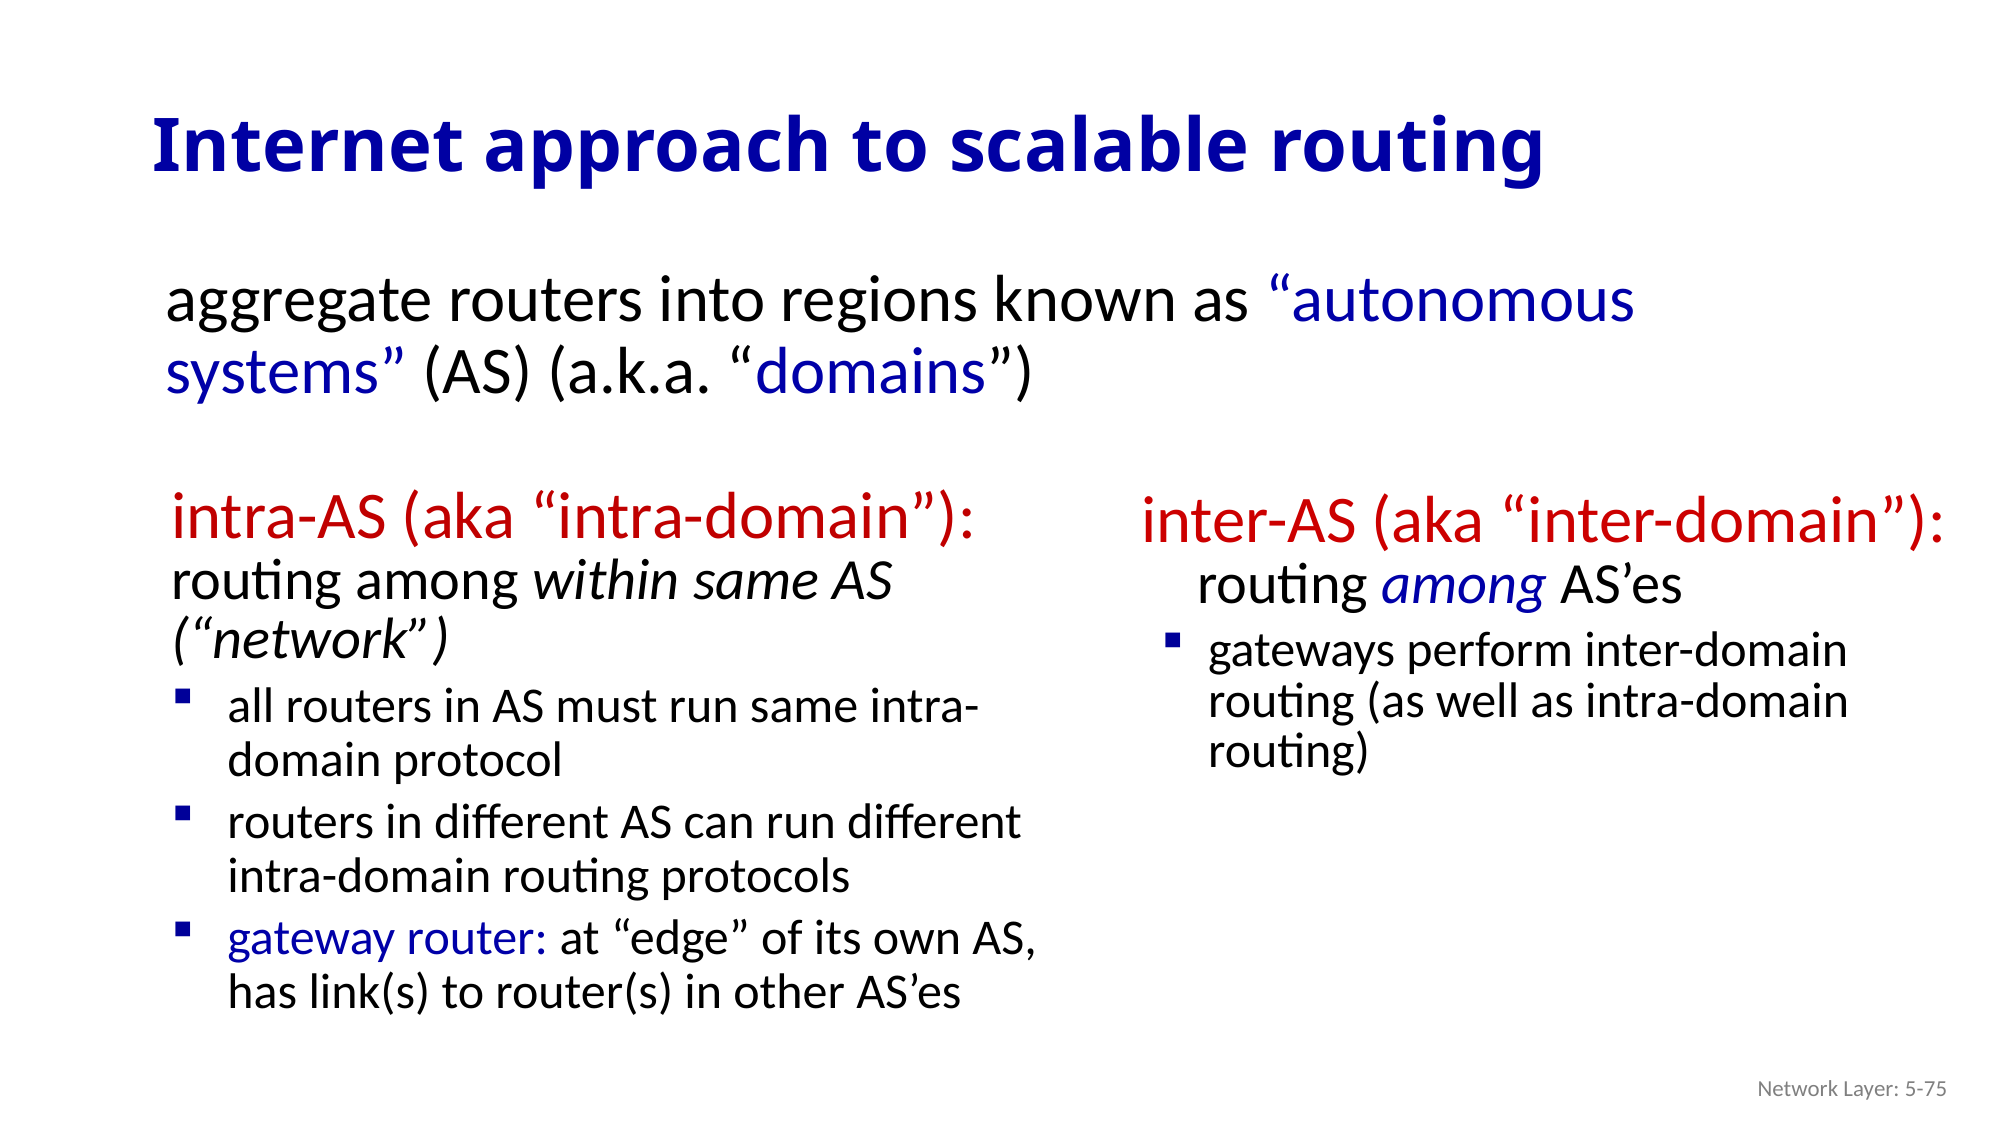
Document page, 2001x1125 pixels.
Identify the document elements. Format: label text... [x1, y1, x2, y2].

text_box inter-AS (aka “inter-domain”): routing among AS’es gateways perform inter-domain routing (as well as intra-domain routing) [1125, 480, 1973, 893]
text_box intra-AS (aka “intra-domain”): routing among within same AS (“network”) all routers in AS must run same intra-domain protocol routers in different AS can run different intra-domain routing protocols gateway router: at “edge” of its own AS, has link(s) to router(s) in other AS’es [156, 476, 1081, 1077]
list aggregate routers into regions known as “autonomous systems” (AS) (a.k.a. “domains”) [129, 256, 1855, 970]
title Internet approach to scalable routing [137, 74, 1863, 221]
slide_number Network Layer: 5-75 [1512, 1056, 1963, 1117]
